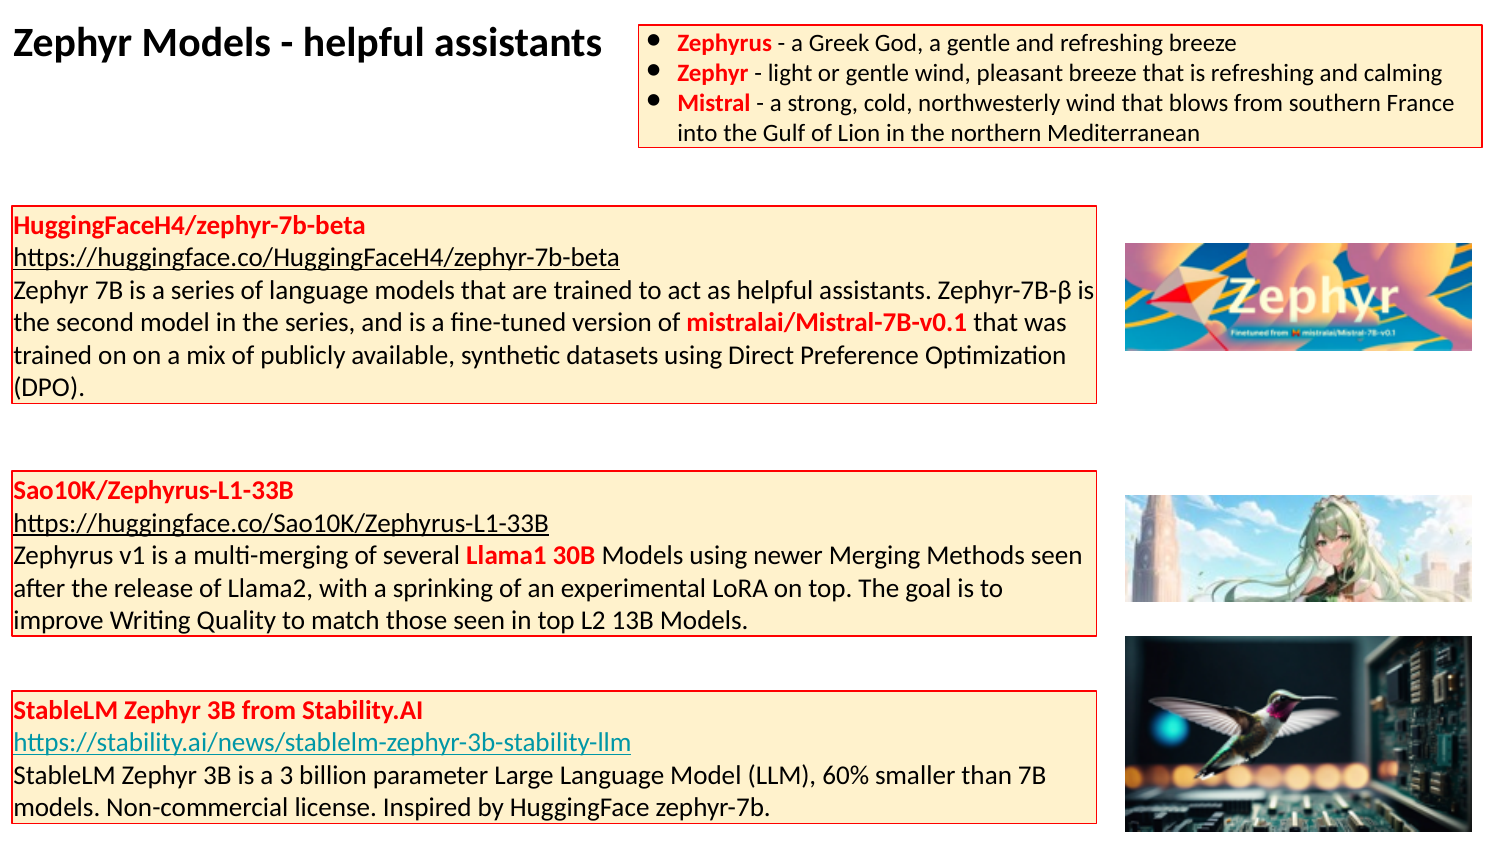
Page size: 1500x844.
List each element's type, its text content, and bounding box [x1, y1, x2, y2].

picture [1125, 495, 1473, 602]
text_box Zephyrus - a Greek God, a gentle and refreshing breeze Zephyr - light or gentle wind, pleasant breeze that is refreshing and calming Mistral - a strong, cold, northwesterly wind that blows from southern France into the Gulf of Lion in the northern Mediterranean [638, 25, 1483, 148]
text_box Zephyr Models - helpful assistants [11, 13, 627, 67]
picture [1125, 242, 1473, 351]
text_box HuggingFaceH4/zephyr-7b-beta https://huggingface.co/HuggingFaceH4/zephyr-7b-beta Zephyr 7B is a series of language models that are trained to act as helpful assistants. Zephyr-7B-β is the second model in the series, and is a fine-tuned version of mistralai/Mistral-7B-v0.1 that was trained on on a mix of publicly available, synthetic datasets using Direct Preference Optimization (DPO). [11, 205, 1097, 404]
text_box StableLM Zephyr 3B from Stability.AI https://stability.ai/news/stablelm-zephyr-3b-stability-llm StableLM Zephyr 3B is a 3 billion parameter Large Language Model (LLM), 60% smaller than 7B models. Non-commercial license. Inspired by HuggingFace zephyr-7b. [11, 690, 1097, 824]
picture [1125, 636, 1473, 832]
text_box Sao10K/Zephyrus-L1-33B https://huggingface.co/Sao10K/Zephyrus-L1-33B Zephyrus v1 is a multi-merging of several Llama1 30B Models using newer Merging Methods seen after the release of Llama2, with a sprinking of an experimental LoRA on top. The goal is to improve Writing Quality to match those seen in top L2 13B Models. [11, 470, 1097, 637]
